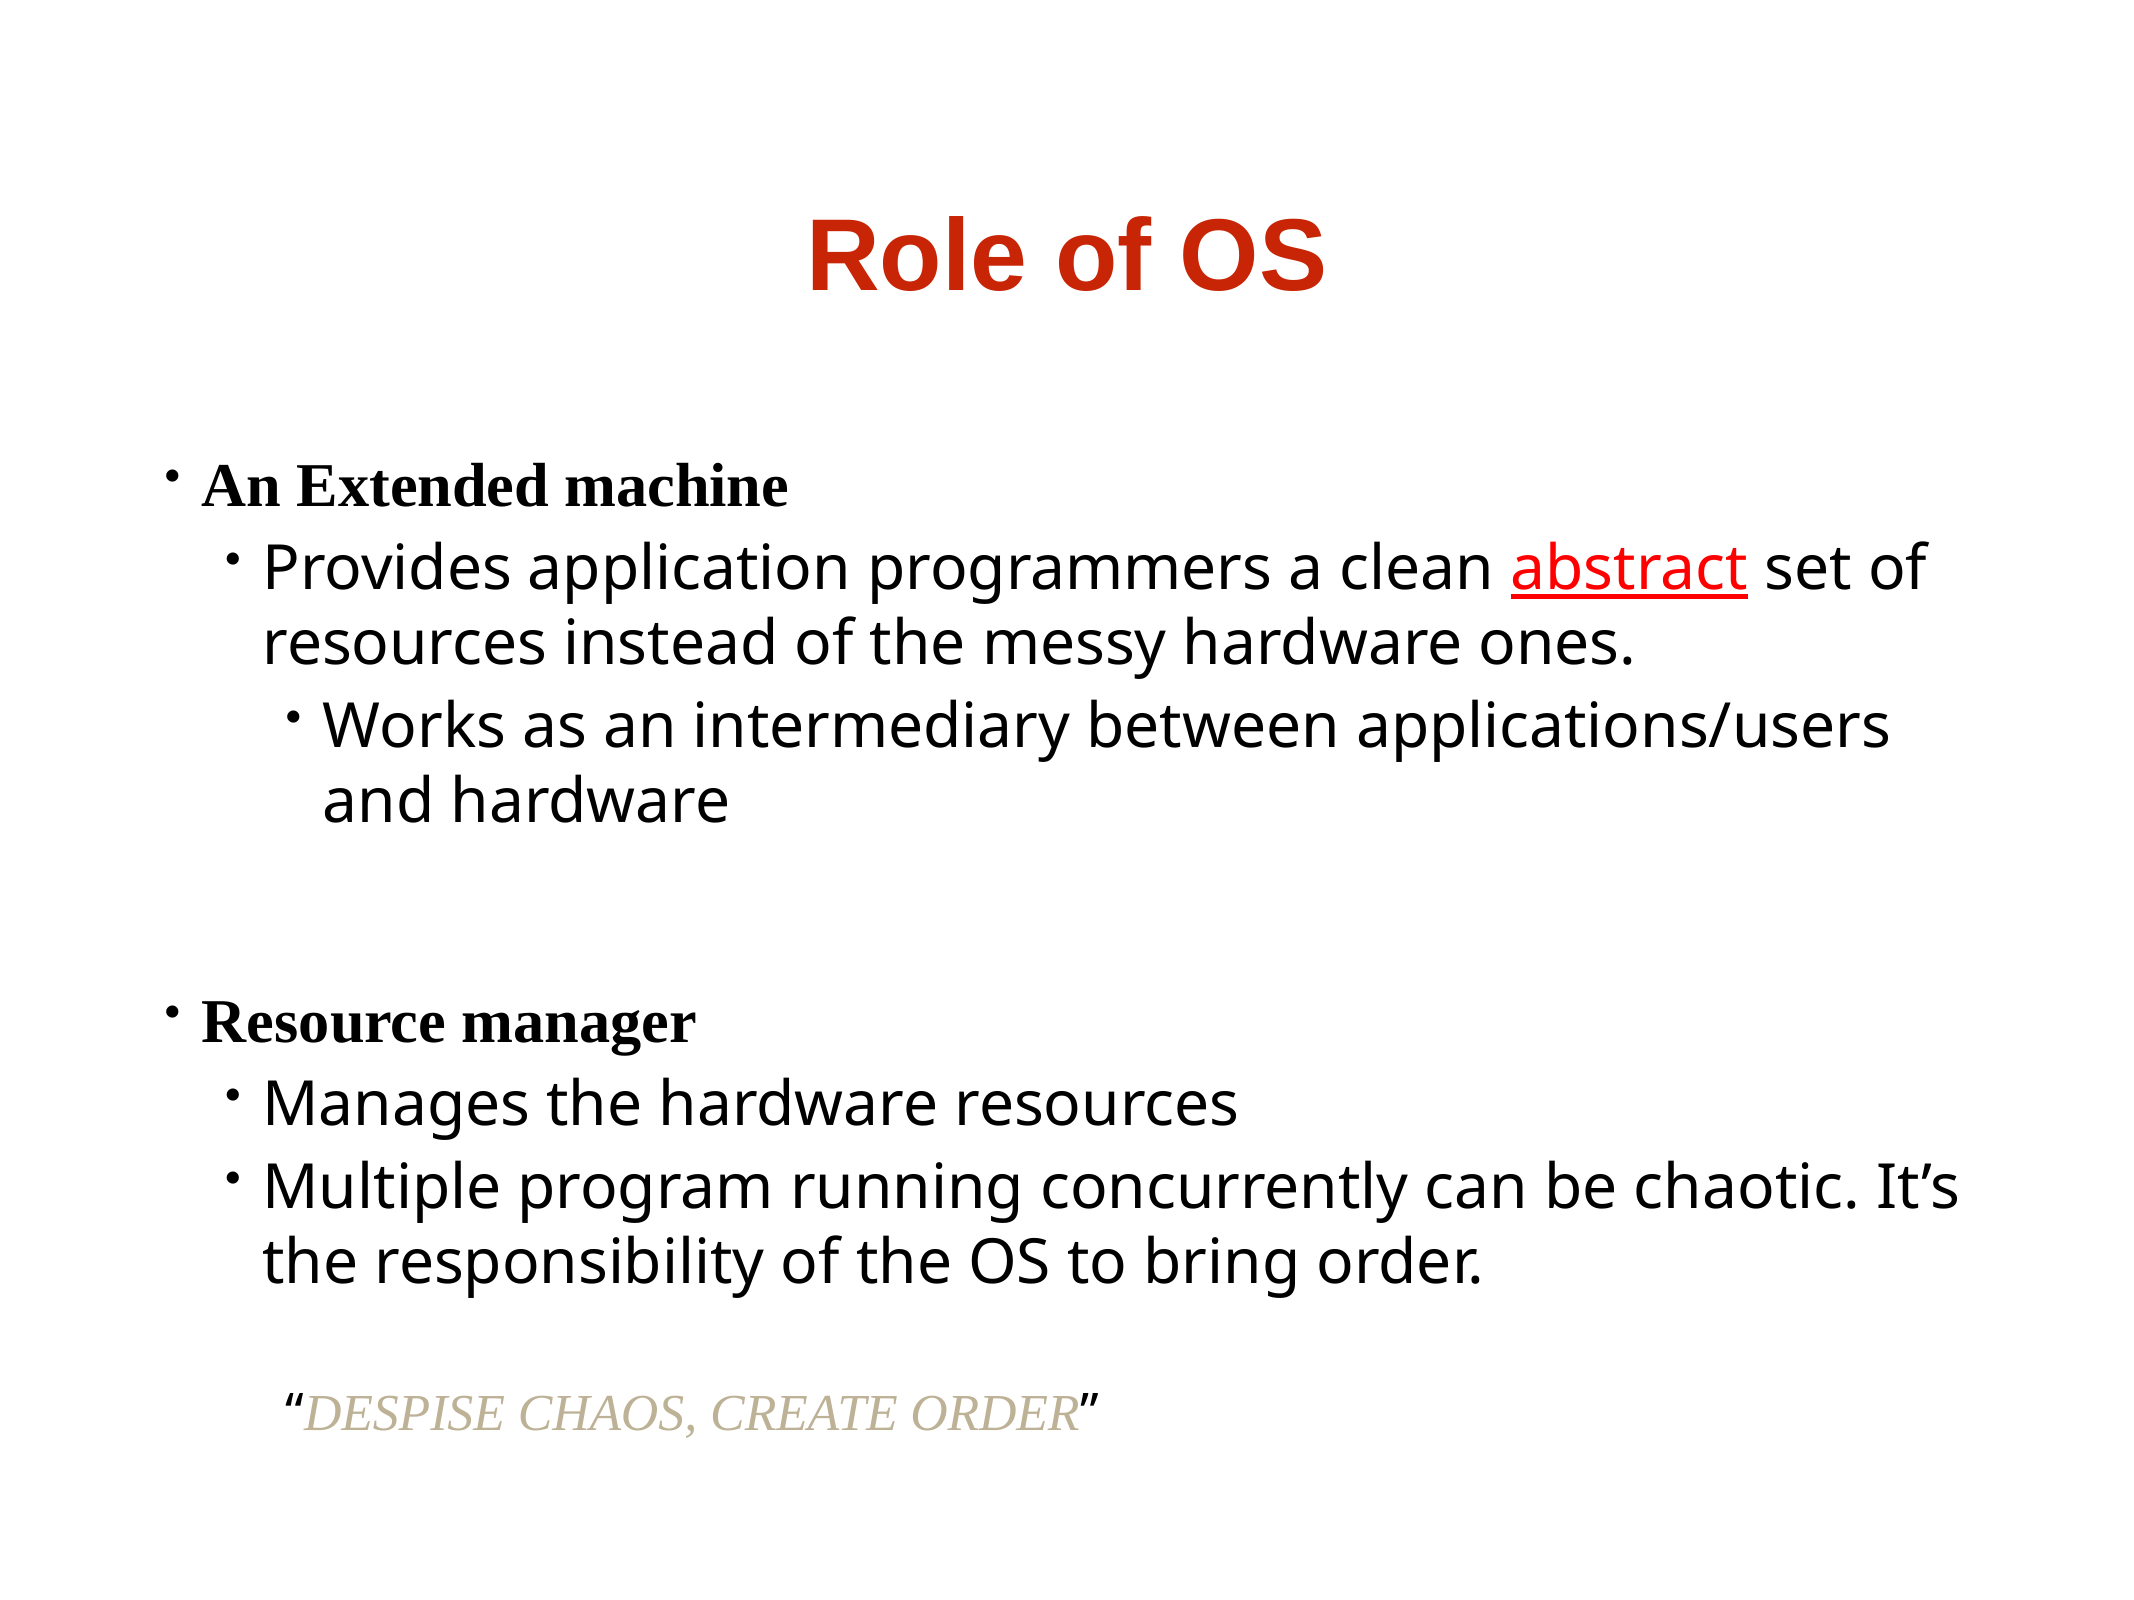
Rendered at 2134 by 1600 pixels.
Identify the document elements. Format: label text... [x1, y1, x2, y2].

title Role of OS [155, 72, 1978, 426]
list An Extended machine Provides application programmers a clean abstract set of resources instead of the messy hardware ones. Works as an intermediary between applications/users and hardware Resource manager Manages the hardware resources Multiple program running concurrently can be chaotic. It’s the responsibility of the OS to bring order. “DESPISE CHAOS, CREATE ORDER” [155, 426, 1978, 1459]
